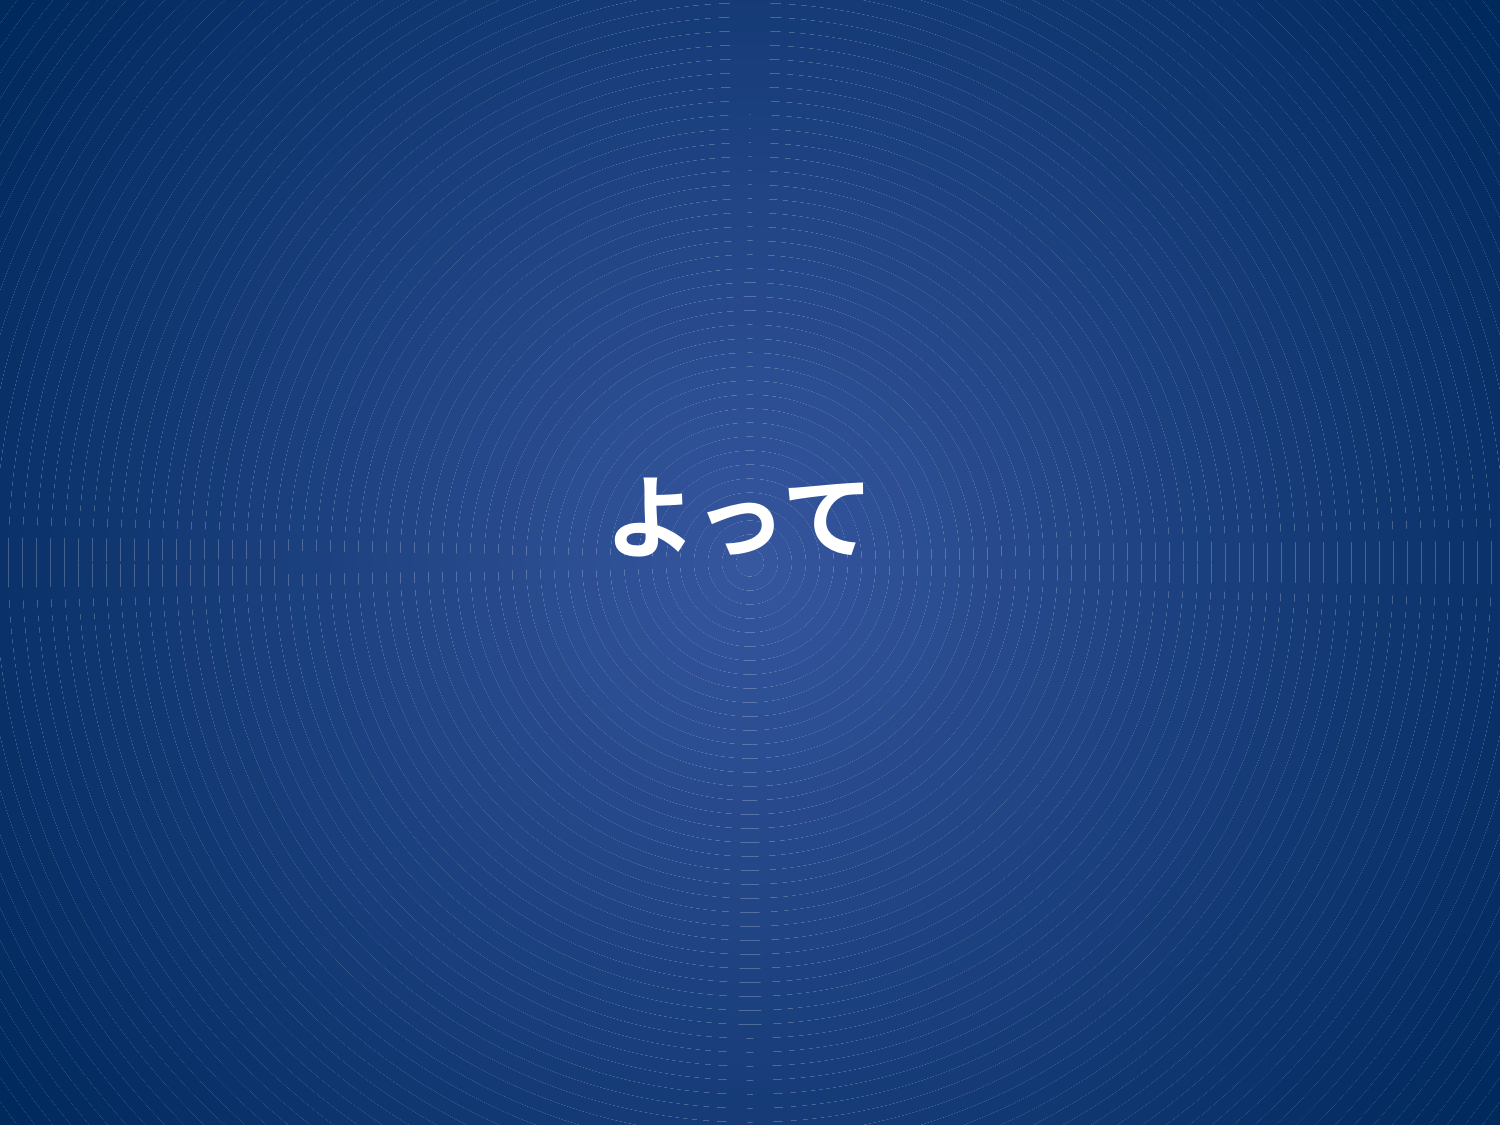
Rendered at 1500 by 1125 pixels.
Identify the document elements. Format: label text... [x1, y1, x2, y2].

text_box よって [64, 420, 1415, 609]
